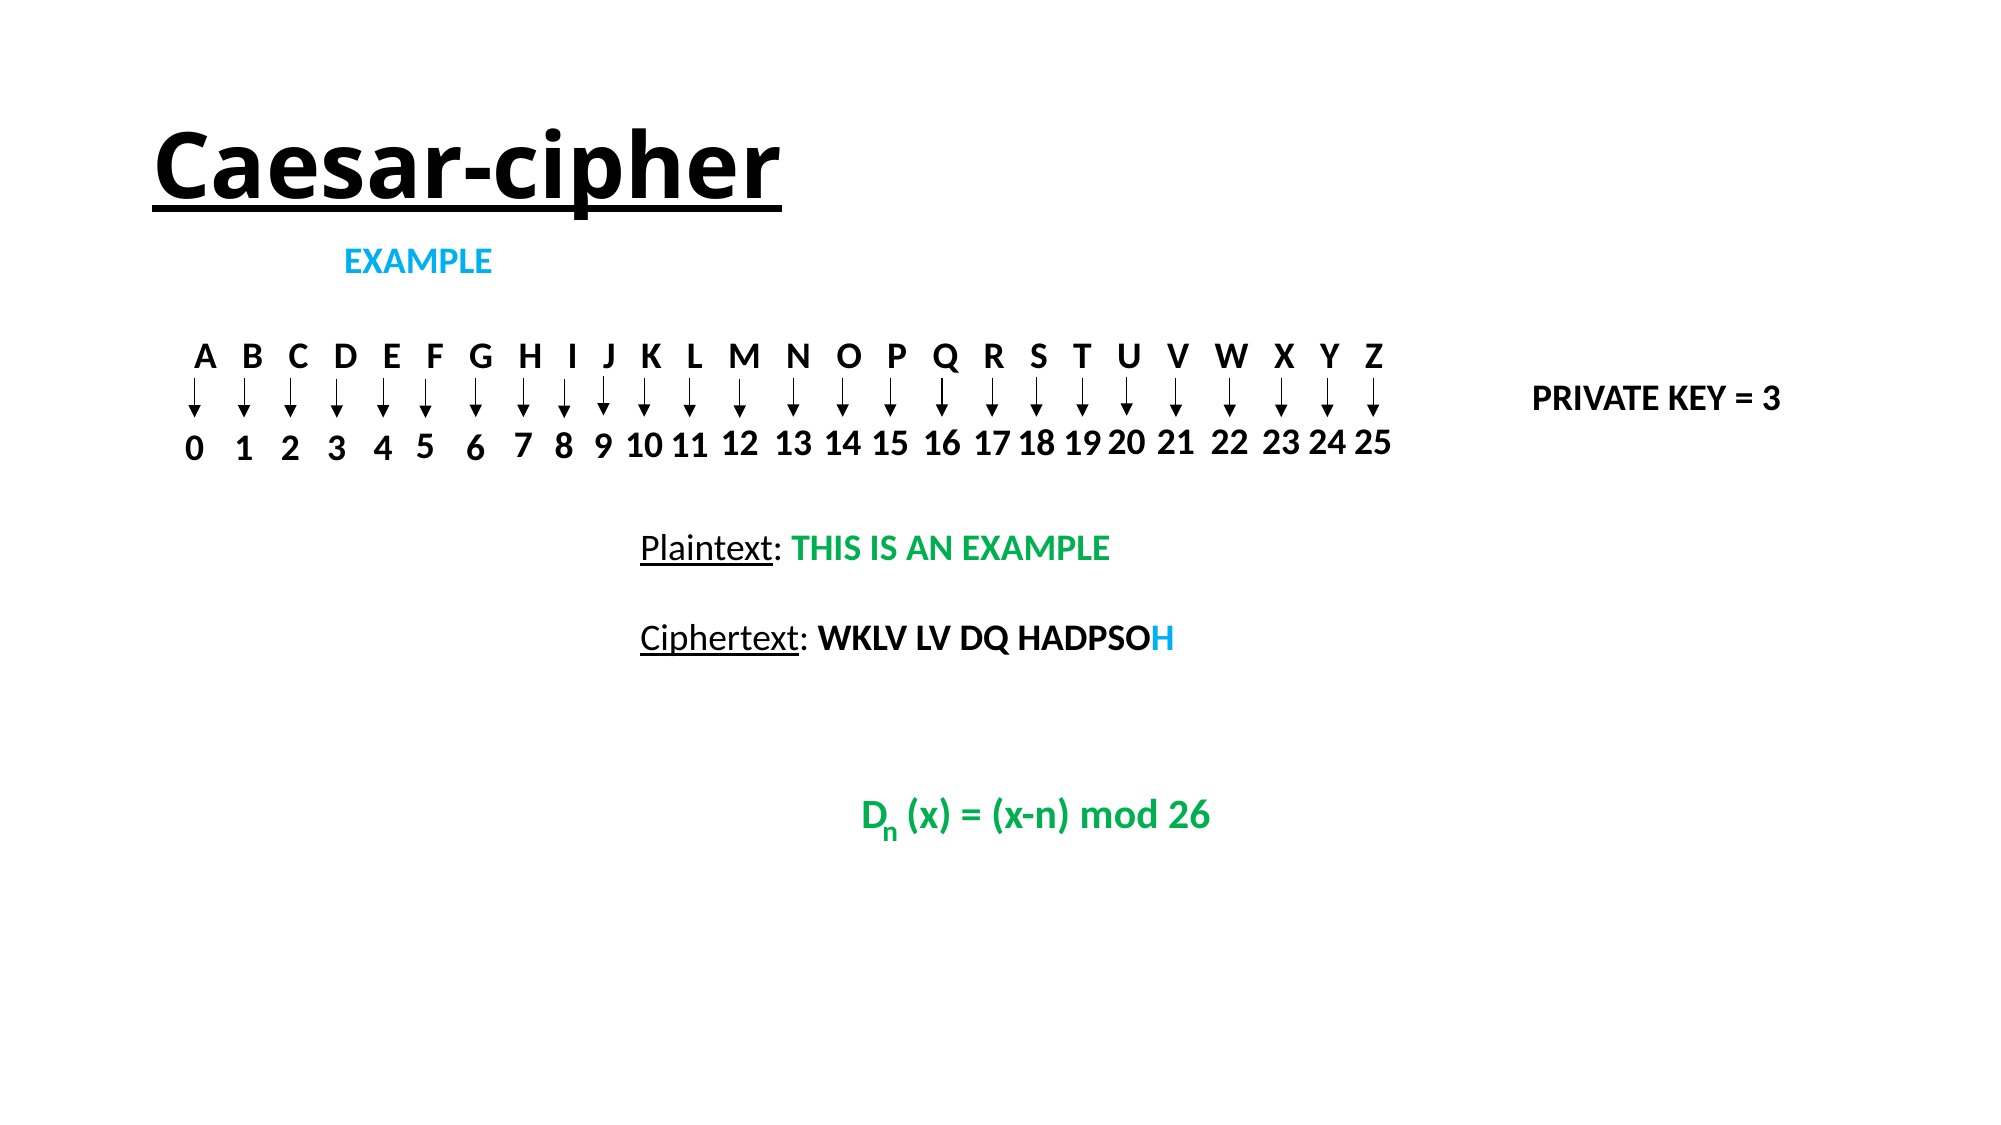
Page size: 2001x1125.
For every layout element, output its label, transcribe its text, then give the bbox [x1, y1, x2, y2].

text_box n [867, 804, 914, 855]
text_box 6 [451, 415, 501, 475]
text_box A B C D E F G H I J K L M N O P Q R S T U V W X Y Z [136, 189, 1401, 474]
text_box D (x) = (x-n) mod 26 [846, 779, 1226, 844]
text_box 18 [1002, 410, 1048, 471]
text_box 16 [908, 410, 958, 471]
text_box 2 [265, 415, 315, 476]
text_box 21 [1142, 409, 1195, 470]
text_box 19 [1048, 410, 1117, 471]
text_box 20 [1092, 409, 1142, 470]
text_box 1 [219, 415, 265, 476]
text_box 17 [958, 410, 1002, 471]
text_box PRIVATE KEY = 3 [1517, 365, 1805, 426]
text_box 0 [170, 415, 219, 476]
text_box 25 [1339, 409, 1408, 470]
text_box 22 [1195, 409, 1247, 470]
text_box 7 [499, 412, 548, 473]
text_box 15 [856, 410, 908, 471]
text_box 9 [578, 413, 628, 474]
text_box 5 [401, 413, 450, 474]
text_box 13 [759, 410, 808, 471]
text_box 10 [610, 412, 679, 473]
text_box 3 [312, 416, 358, 476]
text_box 8 [539, 413, 578, 474]
text_box 24 [1293, 409, 1339, 470]
text_box Plaintext: THIS IS AN EXAMPLE Ciphertext: WKLV LV DQ HADPSOH [625, 515, 1190, 666]
text_box 4 [358, 415, 408, 476]
text_box 11 [655, 413, 724, 473]
text_box 14 [808, 410, 856, 471]
title Caesar-cipher [137, 59, 1863, 278]
text_box 12 [705, 410, 759, 471]
text_box 23 [1247, 409, 1293, 470]
